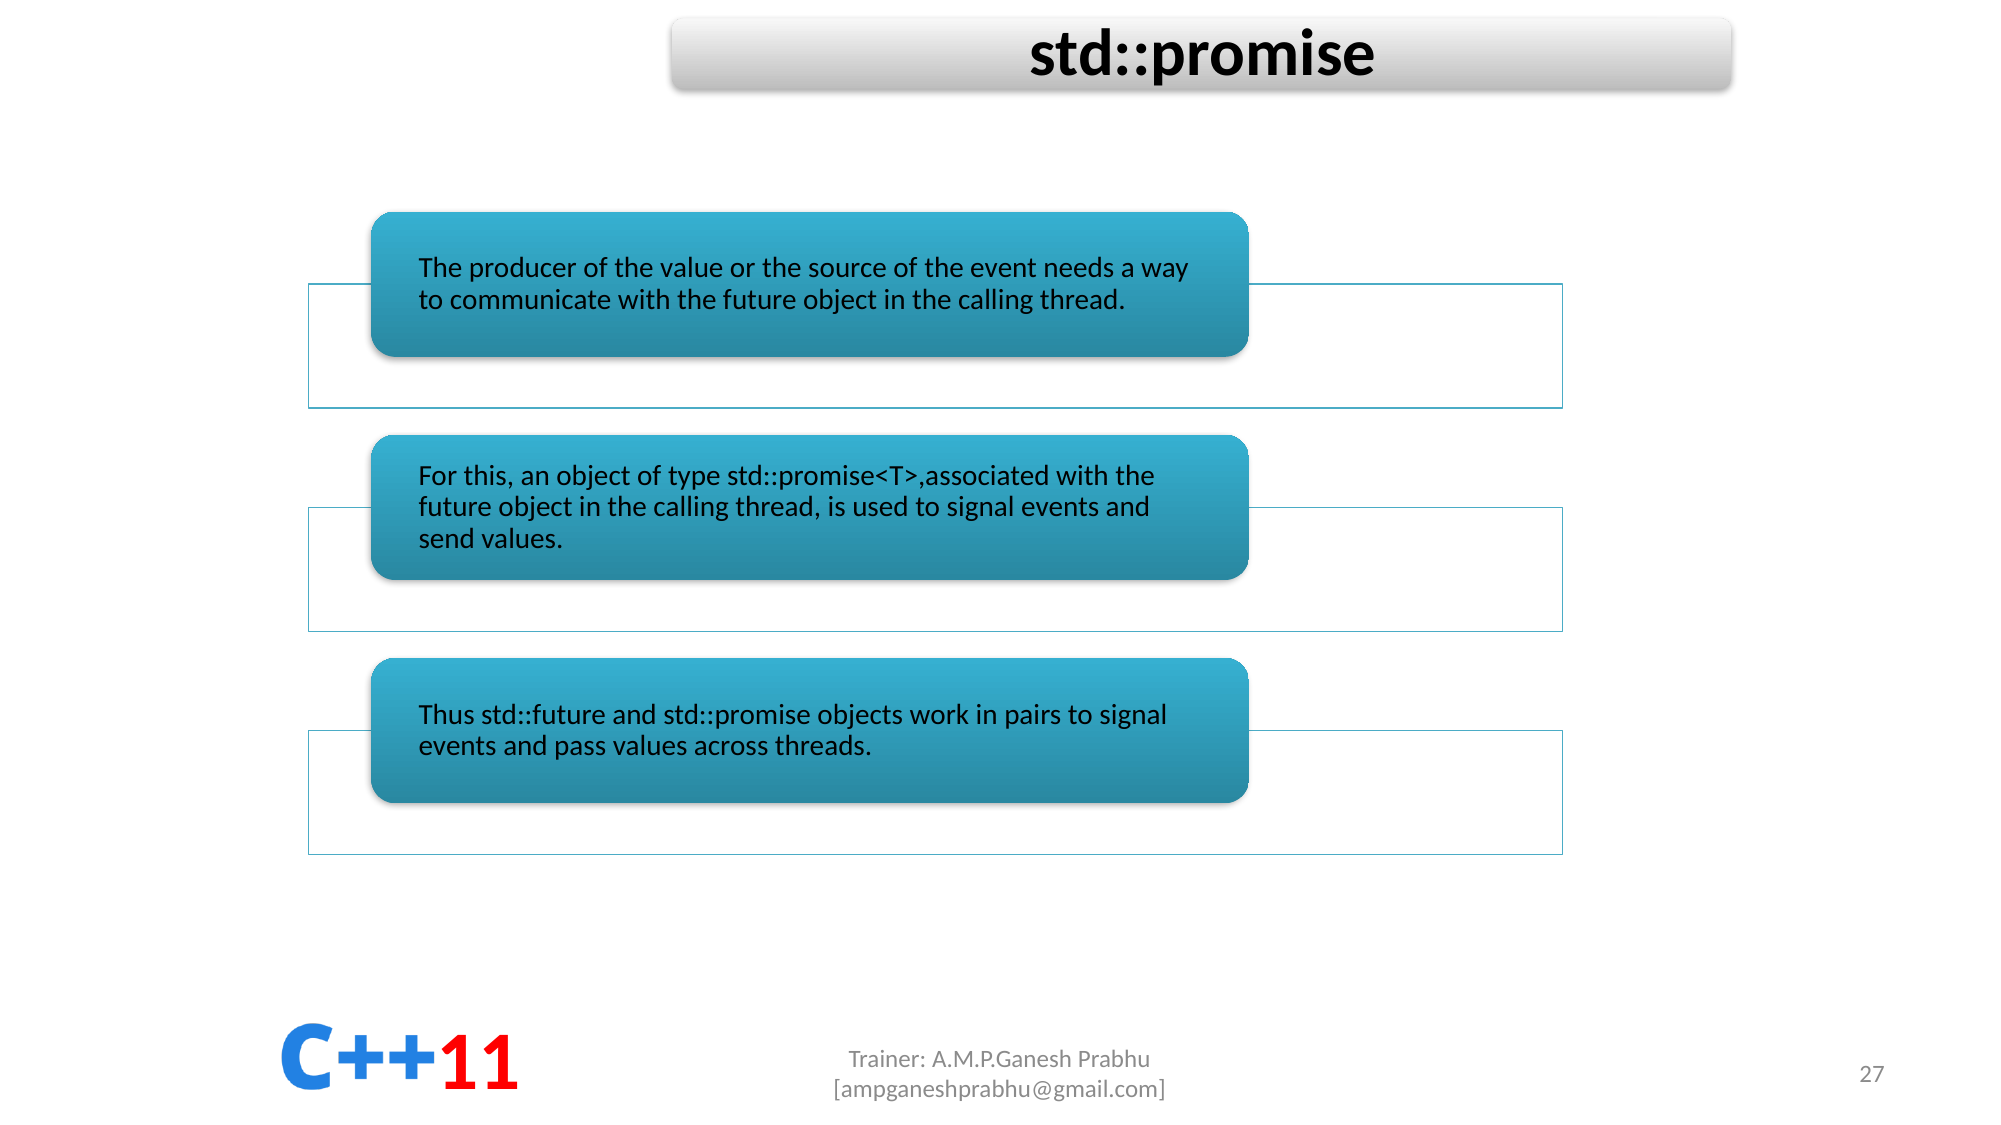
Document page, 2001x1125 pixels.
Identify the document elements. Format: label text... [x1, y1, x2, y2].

footer Trainer: A.M.P.Ganesh Prabhu [ampganeshprabhu@gmail.com] [683, 1042, 1317, 1103]
slide_number 27 [1433, 1042, 1900, 1103]
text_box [308, 18, 1732, 856]
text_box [253, 980, 538, 1125]
